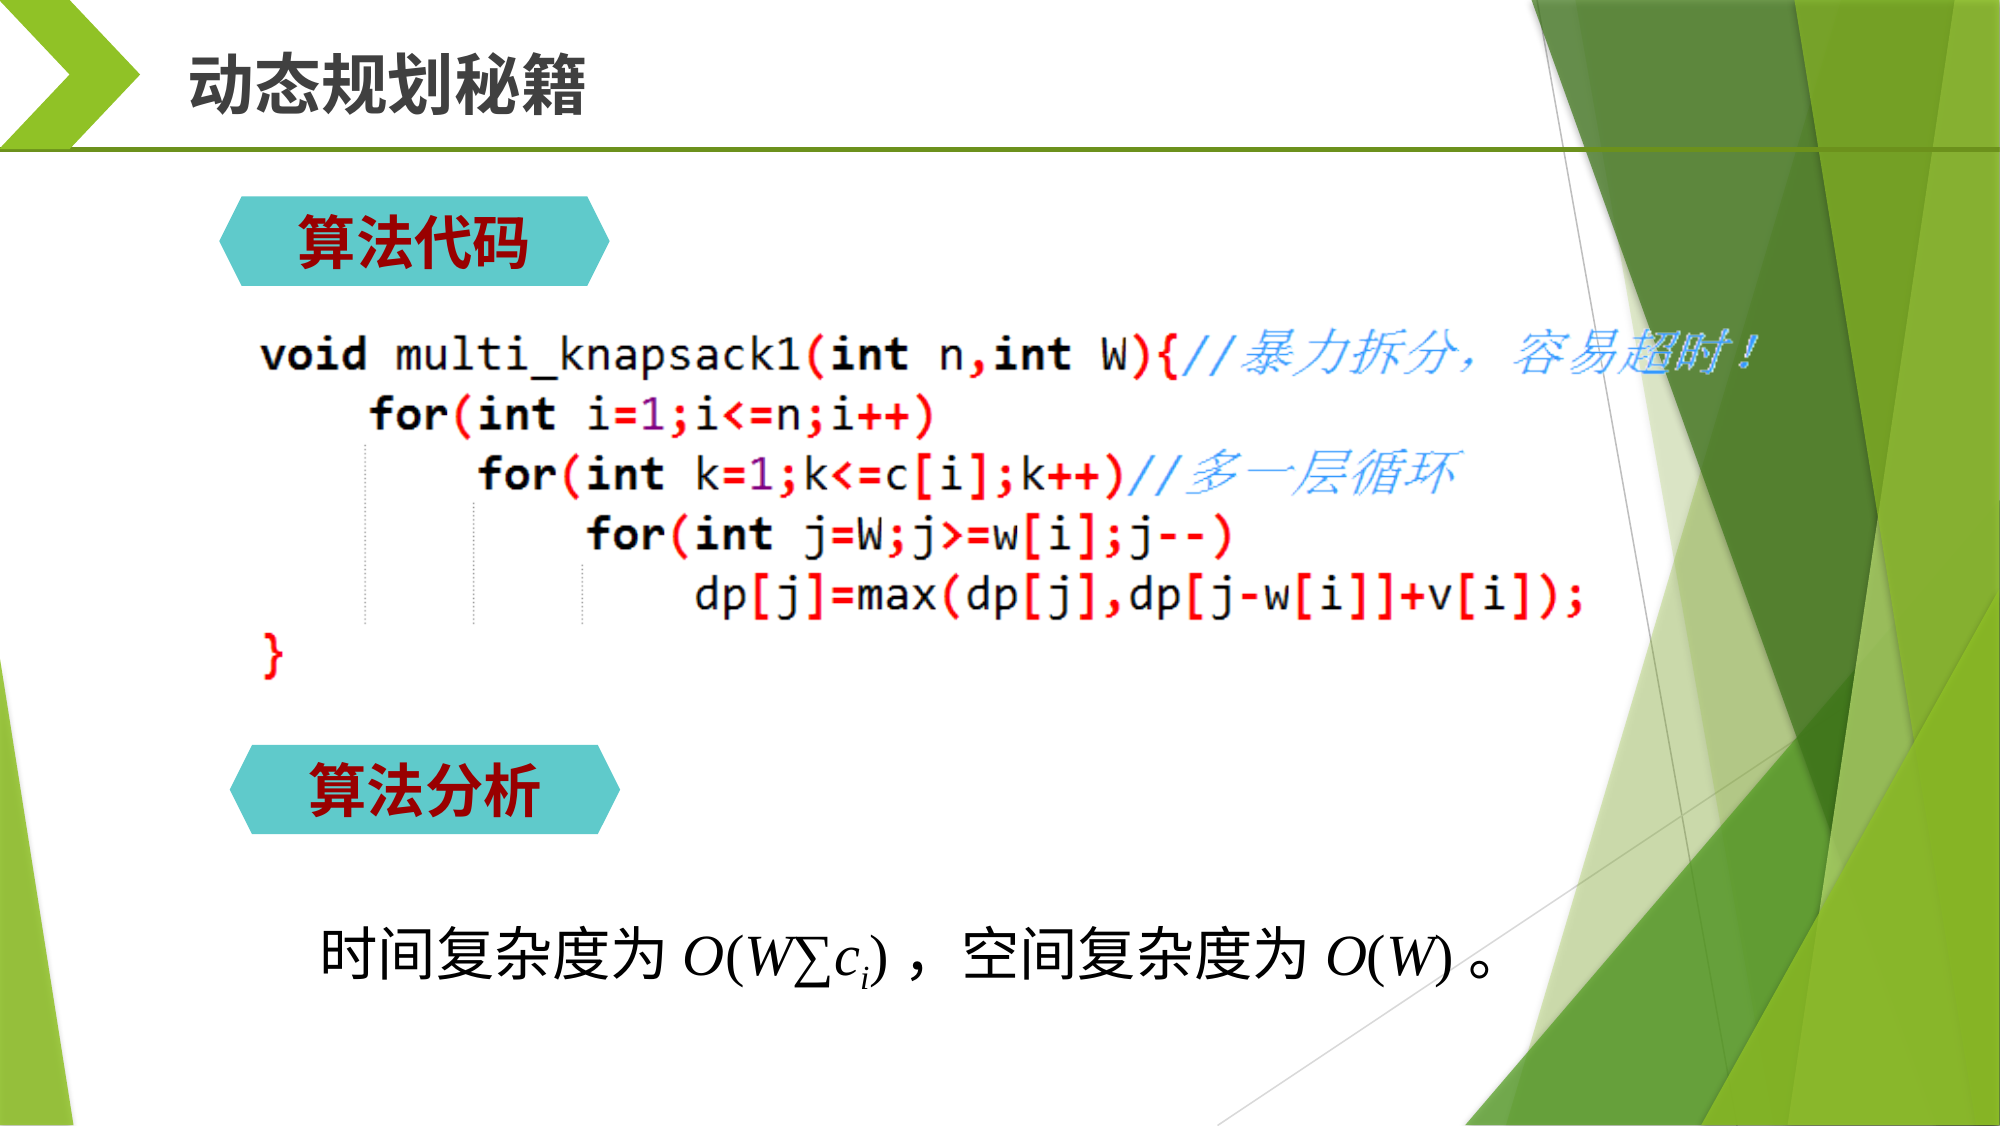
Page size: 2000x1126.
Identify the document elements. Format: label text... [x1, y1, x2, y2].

text_box 算法分析 [227, 742, 623, 837]
picture [258, 320, 1774, 694]
text_box 时间复杂度为O(W∑ci)，空间复杂度为O(W)。 [229, 869, 1803, 1004]
text_box 动态规划秘籍 [173, 35, 823, 131]
text_box [0, 0, 142, 148]
text_box 算法代码 [217, 194, 612, 288]
